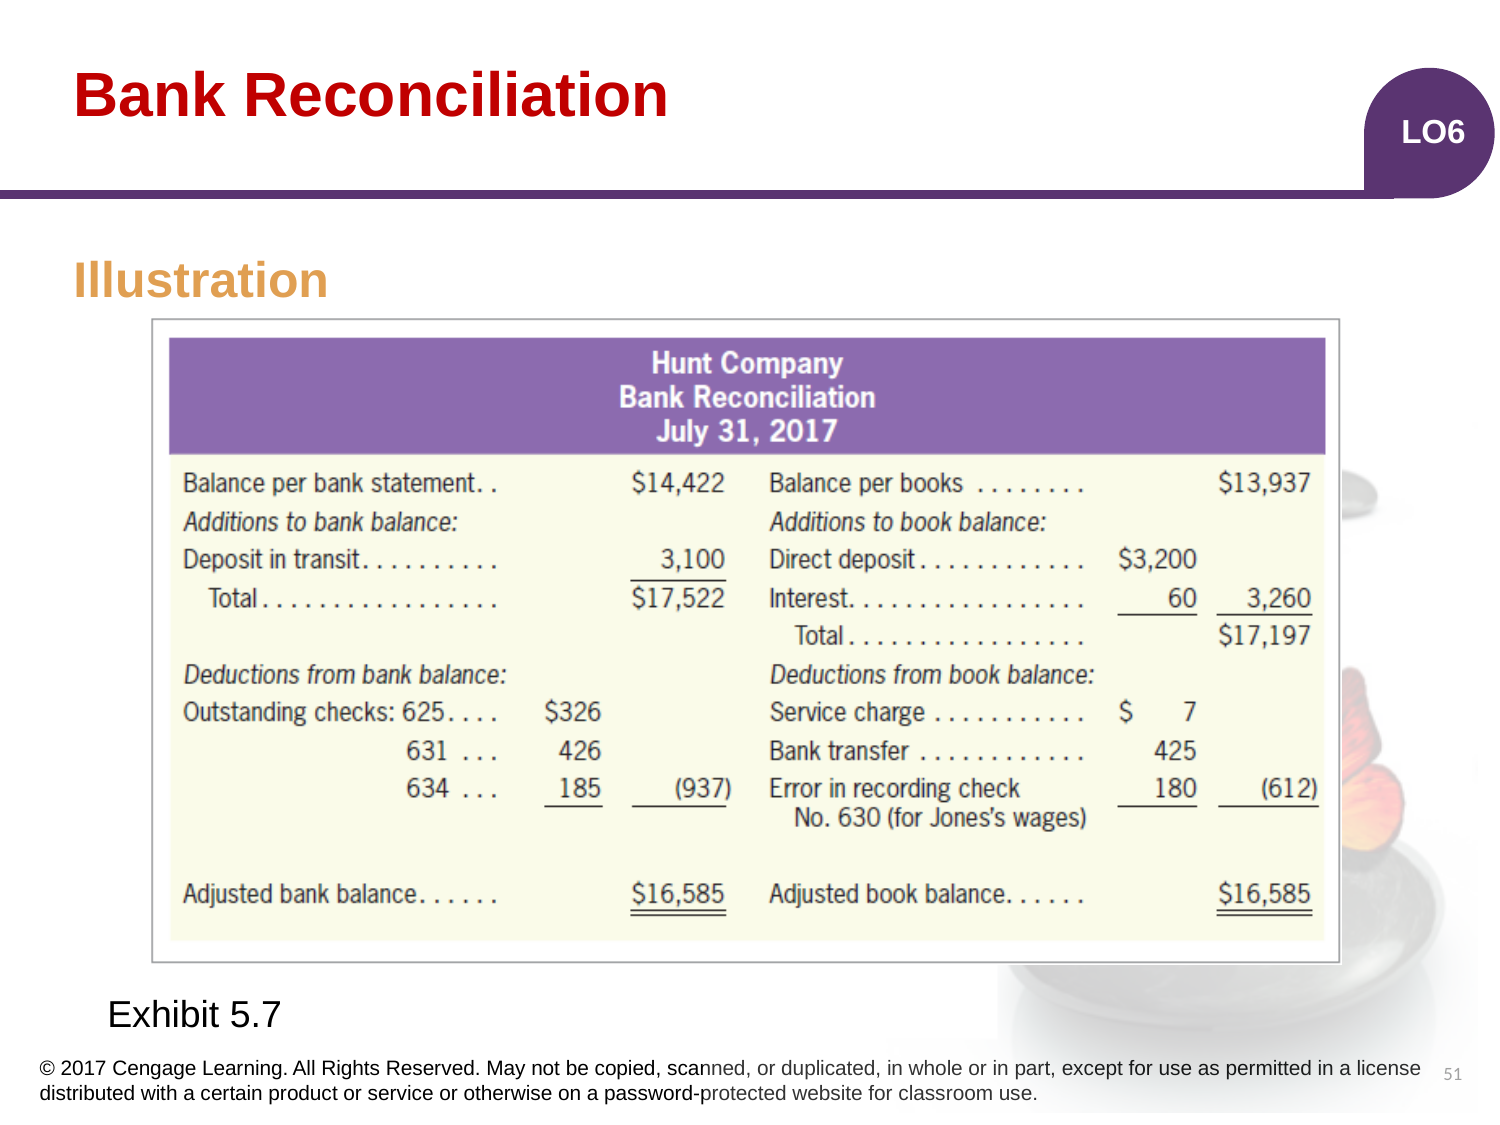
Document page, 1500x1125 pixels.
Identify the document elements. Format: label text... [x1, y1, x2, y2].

picture [769, 1064, 775, 1075]
picture [946, 1089, 952, 1100]
picture [805, 1064, 815, 1079]
picture [1015, 1064, 1025, 1079]
picture [1021, 1089, 1031, 1100]
picture [712, 1064, 721, 1075]
picture [952, 1064, 962, 1075]
picture [758, 1064, 768, 1075]
slide_number 51 [1139, 1042, 1478, 1103]
picture [908, 1064, 923, 1075]
picture [825, 1064, 834, 1075]
picture [1038, 1062, 1050, 1075]
picture [704, 1089, 711, 1100]
title Bank Reconciliation [58, 40, 1365, 152]
picture [704, 1064, 709, 1075]
picture [999, 1089, 1008, 1100]
text_box LO6 [1386, 102, 1481, 158]
picture [1084, 1064, 1093, 1075]
picture [723, 1064, 733, 1075]
picture [924, 1060, 933, 1075]
picture [1106, 1064, 1116, 1079]
picture [712, 1089, 718, 1100]
picture [757, 1087, 763, 1100]
picture [831, 1089, 840, 1100]
picture [149, 317, 1342, 966]
picture [1117, 1062, 1123, 1075]
picture [965, 1089, 975, 1100]
picture [846, 1062, 852, 1075]
picture [845, 1087, 851, 1100]
picture [748, 1089, 757, 1100]
picture [1026, 1064, 1037, 1075]
picture [808, 1089, 818, 1100]
picture [776, 1085, 785, 1100]
picture [819, 1085, 829, 1100]
picture [719, 1089, 729, 1100]
picture [899, 1089, 908, 1100]
picture [853, 1064, 863, 1075]
picture [730, 1087, 736, 1100]
picture [852, 1089, 862, 1100]
picture [1128, 1060, 1134, 1075]
picture [969, 1064, 979, 1075]
picture [782, 1060, 791, 1075]
list Illustration [58, 240, 1439, 1014]
picture [953, 1089, 963, 1100]
picture [998, 1064, 1007, 1075]
picture [734, 1060, 743, 1075]
picture [914, 1089, 934, 1100]
picture [1074, 1064, 1083, 1075]
text_box Exhibit 5.7 [92, 982, 297, 1043]
picture [892, 1064, 901, 1075]
picture [875, 1089, 885, 1100]
picture [976, 1089, 991, 1100]
picture [868, 1085, 874, 1100]
picture [886, 1089, 892, 1100]
picture [736, 1089, 746, 1100]
picture [764, 1089, 774, 1100]
picture [1095, 1064, 1105, 1075]
picture [864, 1060, 873, 1075]
picture [1011, 1089, 1020, 1100]
picture [936, 1064, 946, 1075]
picture [1062, 1064, 1072, 1075]
picture [936, 1089, 945, 1100]
picture [980, 1064, 986, 1075]
picture [793, 1064, 802, 1075]
picture [1135, 1064, 1139, 1075]
picture [836, 1064, 847, 1075]
picture [792, 1089, 807, 1100]
